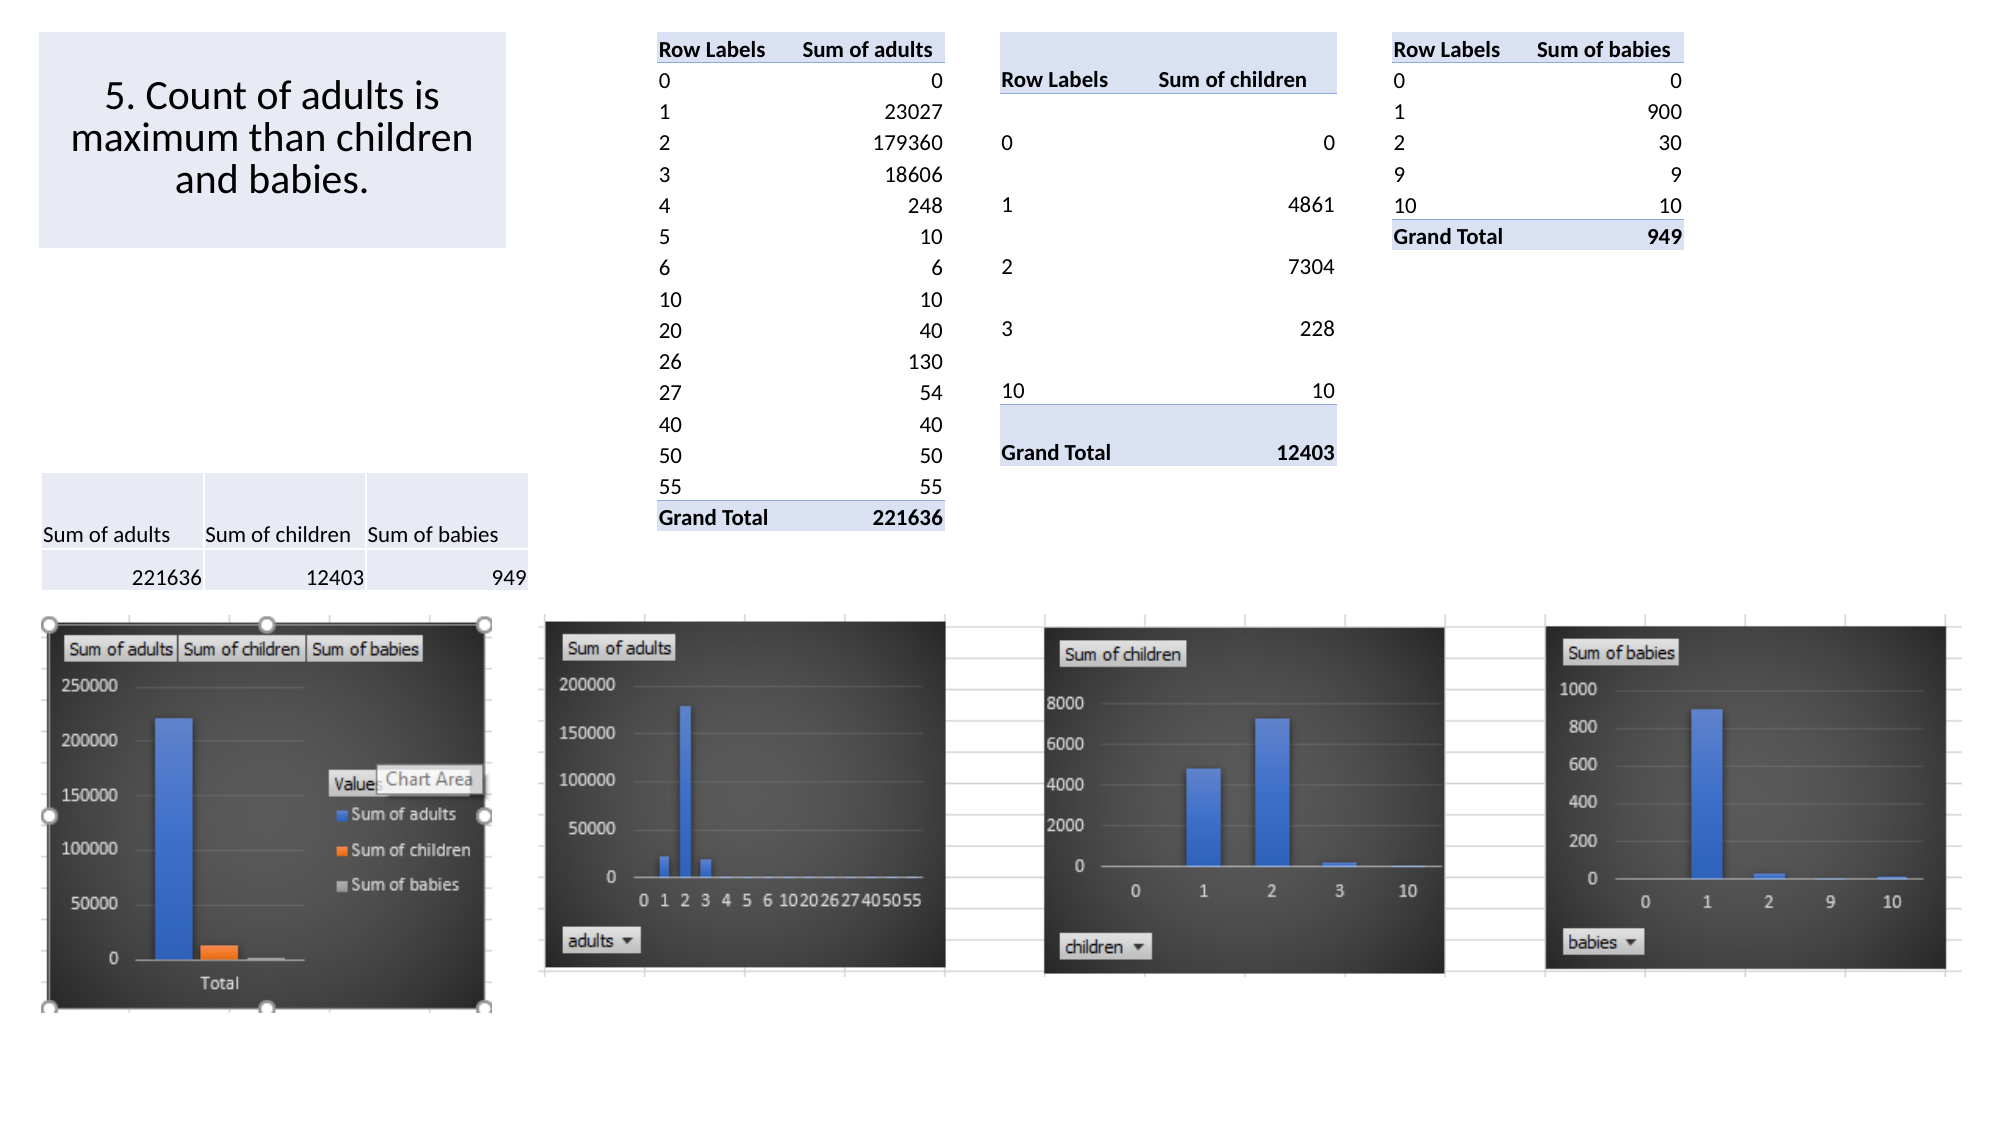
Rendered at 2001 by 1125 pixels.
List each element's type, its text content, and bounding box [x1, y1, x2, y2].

table_cell 20 [657, 313, 801, 344]
table_cell 30 [1536, 125, 1684, 157]
table_cell 221636 [42, 550, 203, 590]
table_cell 10 [1157, 342, 1337, 404]
table_cell 40 [801, 313, 945, 344]
table_header Sum of children [205, 473, 365, 548]
table_cell 5 [657, 219, 801, 250]
table_cell 221636 [801, 501, 945, 531]
table_cell 2 [657, 125, 801, 157]
table_cell 0 [1000, 94, 1157, 156]
table_cell 2 [1392, 125, 1536, 157]
table_cell 10 [1000, 342, 1157, 404]
table_cell 40 [801, 406, 945, 438]
table_cell 0 [1392, 63, 1536, 94]
table_cell 55 [801, 469, 945, 500]
table_cell 228 [1157, 280, 1337, 342]
table_cell 949 [1536, 220, 1684, 250]
table_cell 0 [801, 63, 945, 94]
table_header Row Labels [657, 32, 801, 62]
table_cell 130 [801, 344, 945, 375]
table_cell 10 [657, 282, 801, 313]
table_cell 6 [657, 250, 801, 282]
table_cell 0 [1536, 63, 1684, 94]
table_cell 55 [657, 469, 801, 500]
table_cell 1 [1392, 94, 1536, 125]
table_cell Grand Total [657, 501, 801, 531]
table_cell 4 [657, 188, 801, 219]
table_cell 50 [801, 438, 945, 469]
table_cell 10 [1392, 188, 1536, 219]
table_header Sum of babies [367, 473, 528, 548]
table_cell 949 [367, 550, 528, 590]
table_cell 3 [657, 157, 801, 188]
table_cell 4861 [1157, 156, 1337, 218]
table_header Sum of adults [801, 32, 945, 62]
table_cell Grand Total [1000, 405, 1157, 466]
table_cell 0 [657, 63, 801, 94]
table_cell 10 [801, 282, 945, 313]
picture [538, 614, 1962, 977]
table_cell 3 [1000, 280, 1157, 342]
table_cell 18606 [801, 157, 945, 188]
table_cell 7304 [1157, 218, 1337, 280]
table_cell 10 [801, 219, 945, 250]
table_header Sum of children [1157, 32, 1337, 93]
table_cell 9 [1536, 157, 1684, 188]
table_cell 12403 [205, 550, 365, 590]
table_cell 10 [1536, 188, 1684, 219]
table_cell 40 [657, 406, 801, 438]
table_cell 12403 [1157, 405, 1337, 466]
table_cell 179360 [801, 125, 945, 157]
table_header 5. Count of adults is maximum than children and babies. [39, 32, 506, 248]
table_cell 900 [1536, 94, 1684, 125]
table_cell 9 [1392, 157, 1536, 188]
table_header Row Labels [1392, 32, 1536, 62]
table_cell 54 [801, 375, 945, 406]
table_header Sum of babies [1536, 32, 1684, 62]
table_cell 27 [657, 375, 801, 406]
table_cell 2 [1000, 218, 1157, 280]
table_cell 6 [801, 250, 945, 282]
table_cell 1 [657, 94, 801, 125]
table_header Row Labels [1000, 32, 1157, 93]
table_cell 0 [1157, 94, 1337, 156]
table_cell 50 [657, 438, 801, 469]
table_cell 26 [657, 344, 801, 375]
picture [41, 615, 492, 1013]
table_cell 23027 [801, 94, 945, 125]
table_cell 1 [1000, 156, 1157, 218]
table_cell 248 [801, 188, 945, 219]
table_header Sum of adults [42, 473, 203, 548]
table_cell Grand Total [1392, 220, 1536, 250]
